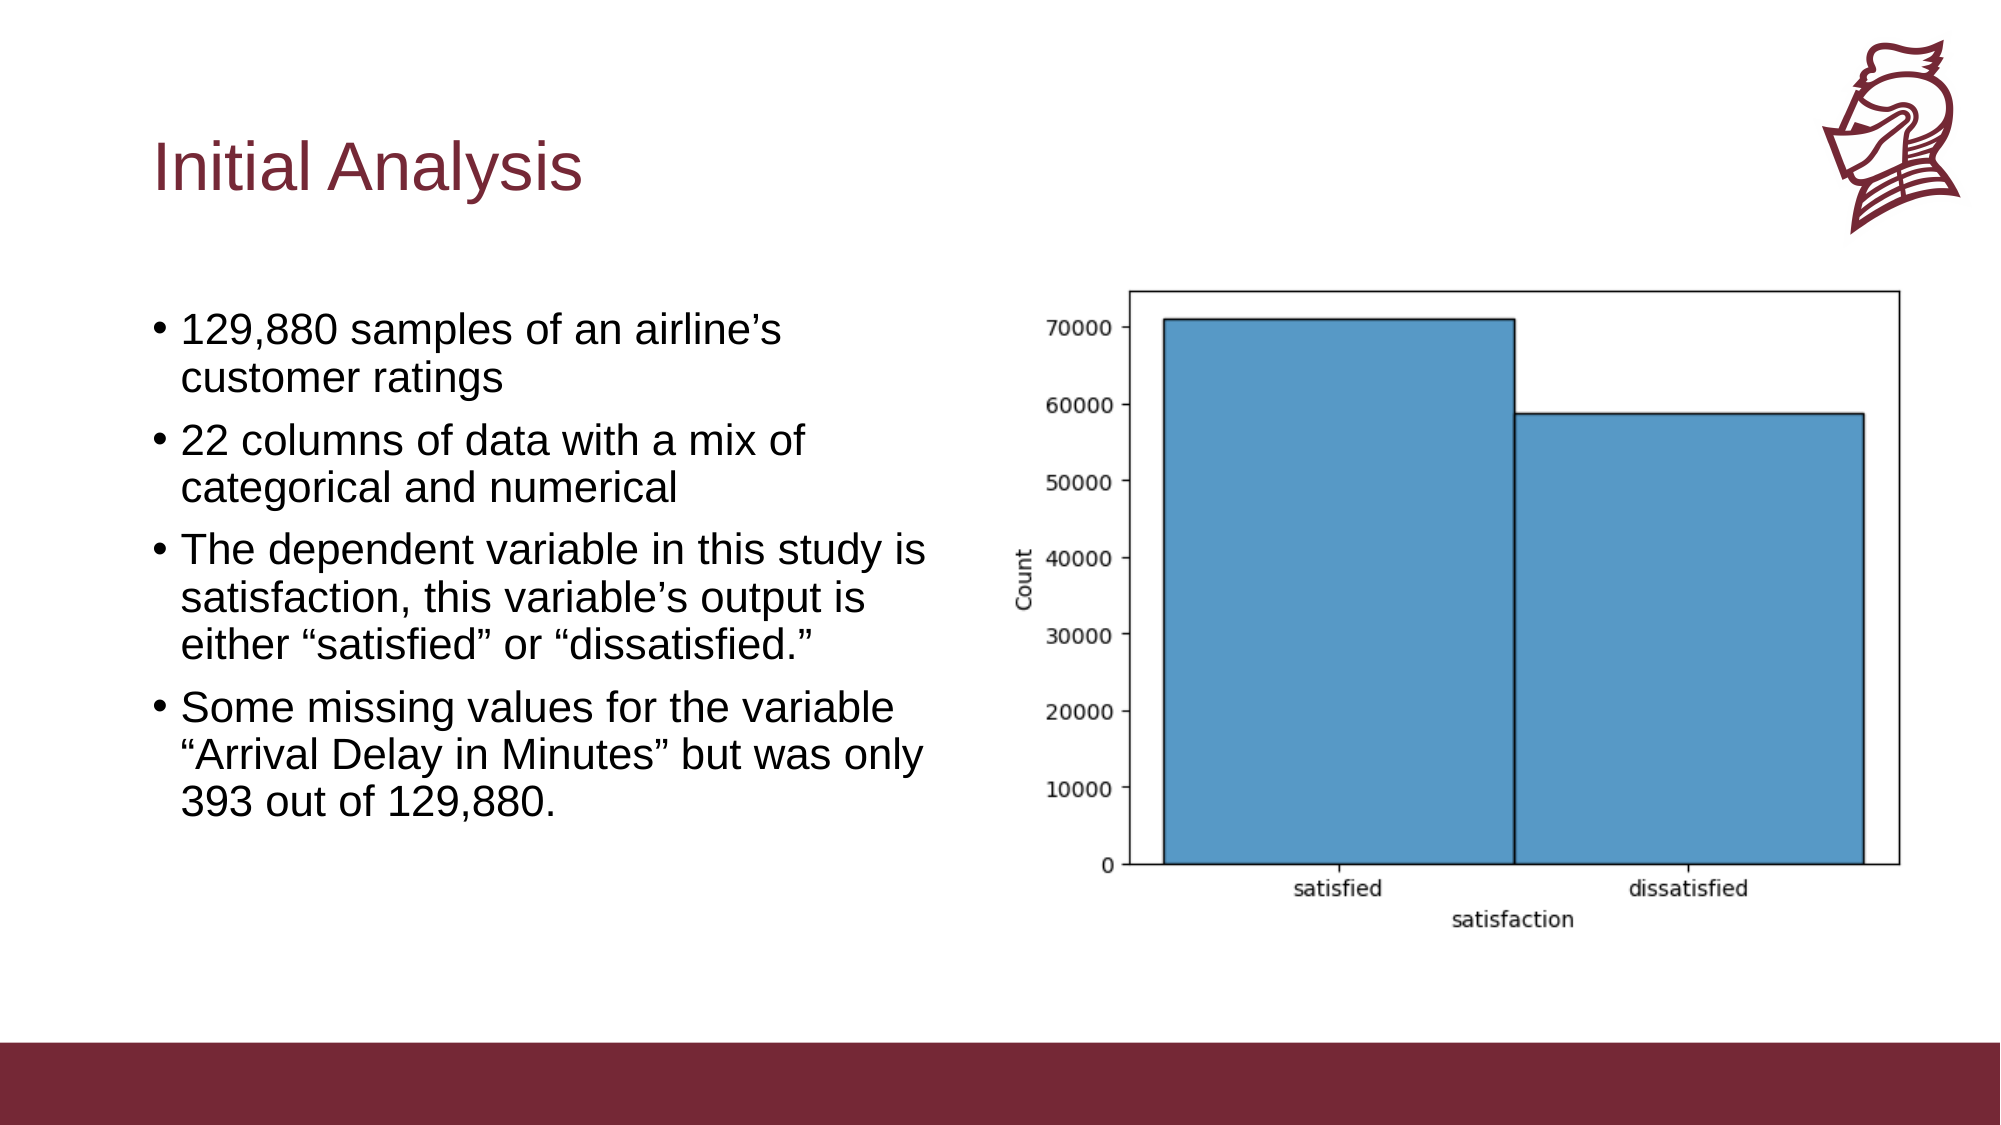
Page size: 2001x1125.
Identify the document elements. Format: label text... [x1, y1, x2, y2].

picture [1813, 30, 1972, 248]
title Initial Analysis [137, 59, 1863, 278]
list 129,880 samples of an airline’s customer ratings 22 columns of data with a mix of categorical and numerical The dependent variable in this study is satisfaction, this variable’s output is either “satisfied” or “dissatisfied.” Some missing values for the variable “Arrival Delay in Minutes” but was only 393 out of 129,880. [137, 299, 988, 1014]
picture [999, 277, 1913, 946]
